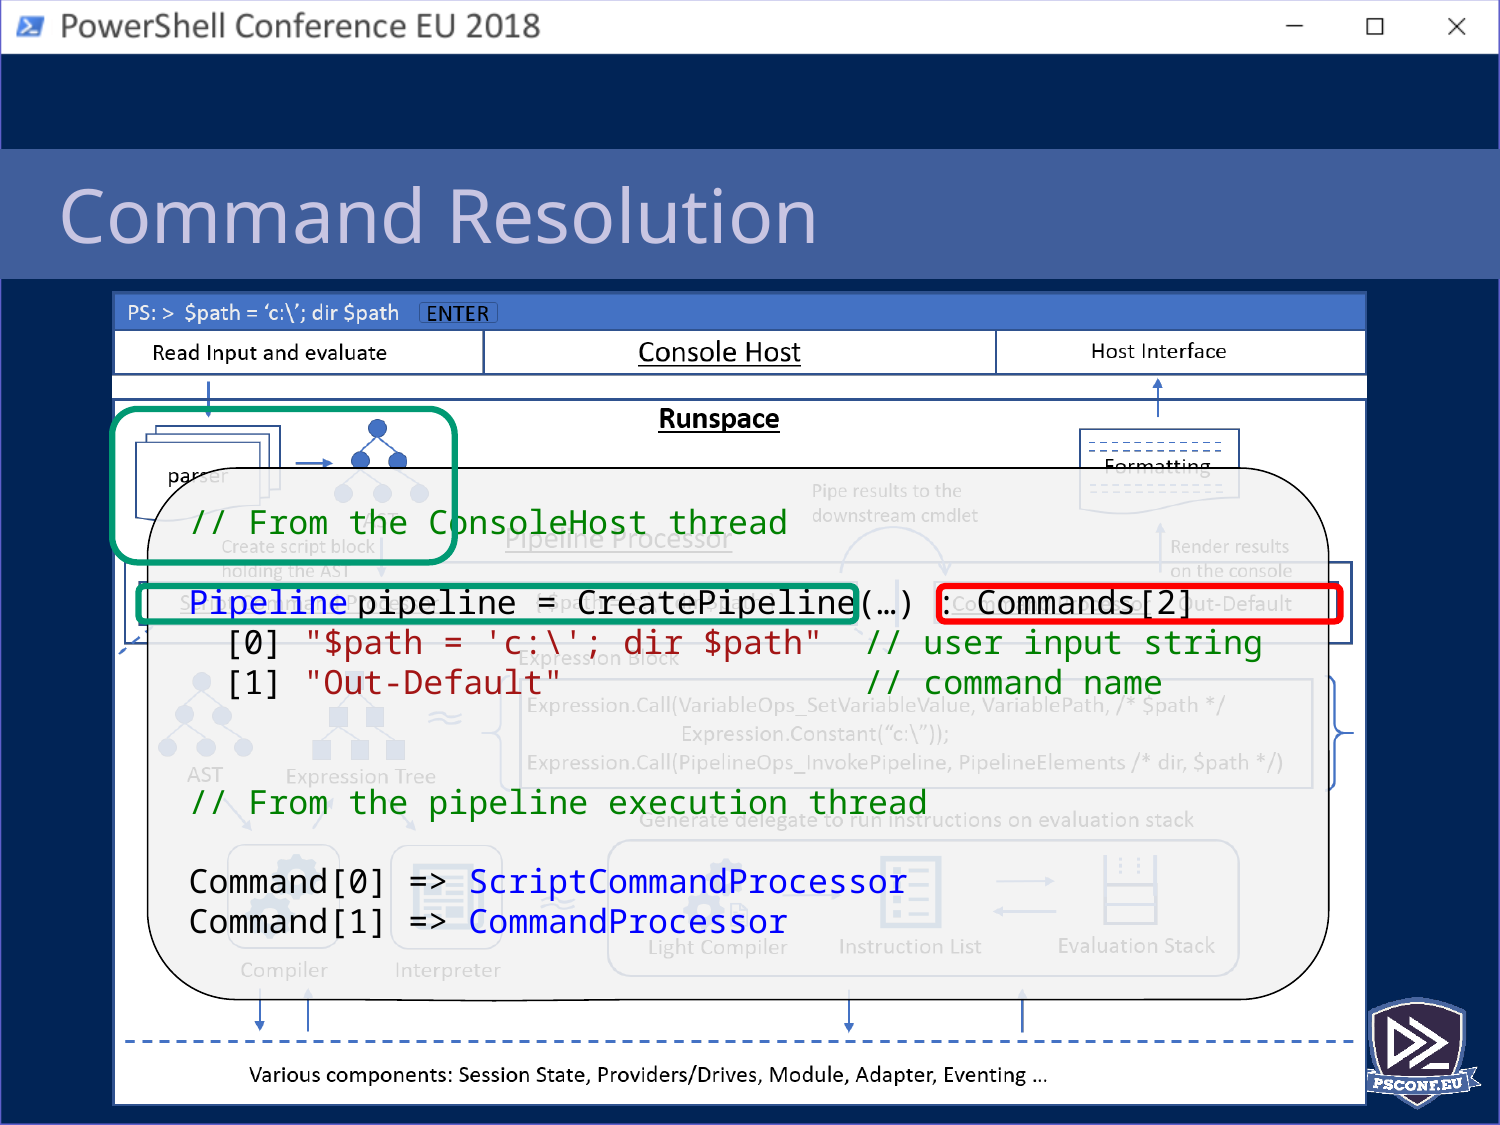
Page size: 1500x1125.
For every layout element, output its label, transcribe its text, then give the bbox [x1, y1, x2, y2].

picture [0, 279, 1500, 1125]
picture [0, 0, 1500, 149]
title Command Resolution [0, 149, 1500, 279]
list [111, 290, 1367, 1107]
